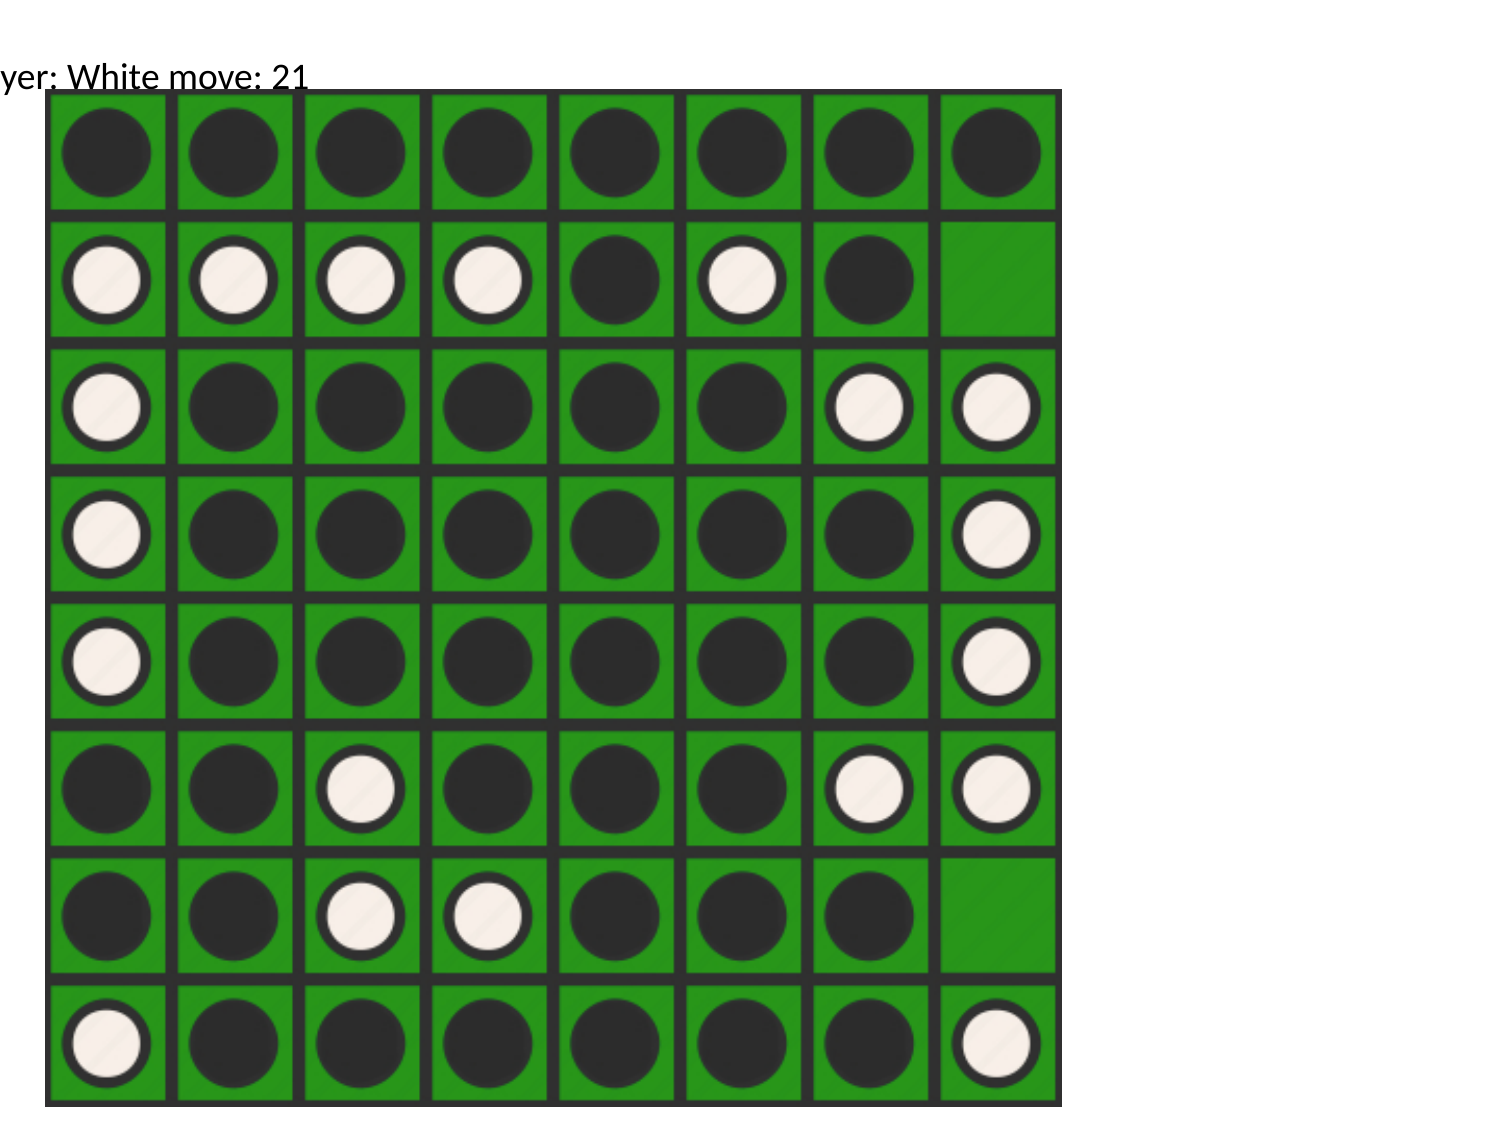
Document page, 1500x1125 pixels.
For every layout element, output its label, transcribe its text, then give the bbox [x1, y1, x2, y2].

text_box turn: 58 player: White move: 21 [0, 44, 325, 105]
picture [44, 89, 1062, 1107]
